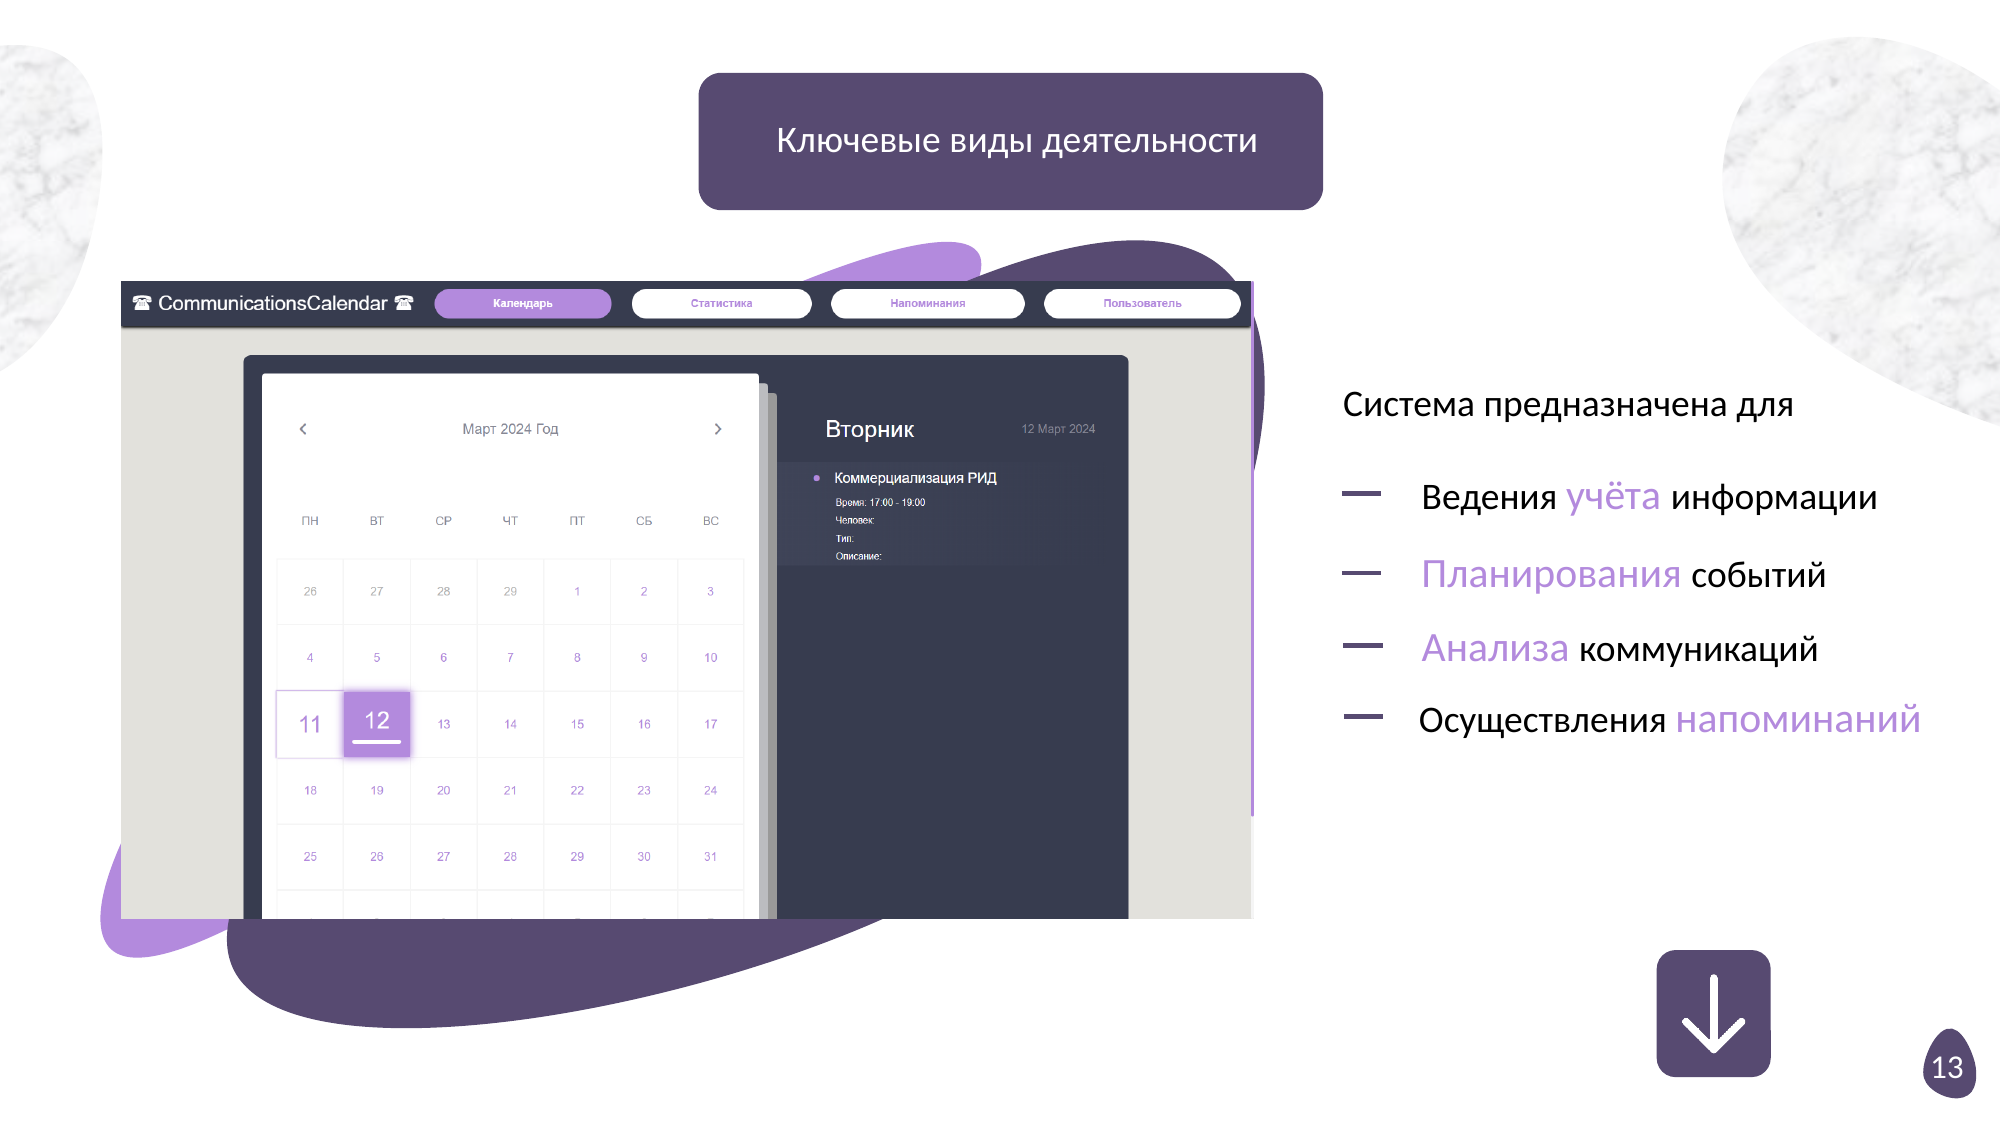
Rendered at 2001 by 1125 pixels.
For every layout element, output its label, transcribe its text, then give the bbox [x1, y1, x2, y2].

text_box [1721, 35, 2000, 428]
picture [1666, 966, 1761, 1061]
text_box [697, 71, 1325, 212]
text_box [226, 919, 883, 1029]
text_box [100, 843, 228, 958]
text_box [1936, 1028, 1964, 1037]
text_box [1254, 316, 1265, 472]
text_box 13 [1915, 1037, 2000, 1093]
text_box Система предназначена для [1328, 371, 1810, 432]
text_box [1655, 948, 1772, 1079]
text_box Анализа коммуникаций [1406, 612, 1851, 678]
text_box Осуществления напоминаний [1404, 683, 1953, 749]
text_box [1937, 1093, 1971, 1099]
text_box Планирования событий [1406, 538, 1842, 604]
picture [121, 281, 1254, 919]
text_box [966, 240, 1236, 281]
text_box Ключевые виды деятельности [712, 107, 1324, 168]
text_box [802, 241, 982, 281]
text_box [0, 44, 104, 373]
text_box Ведения учёта информации [1406, 460, 1894, 526]
